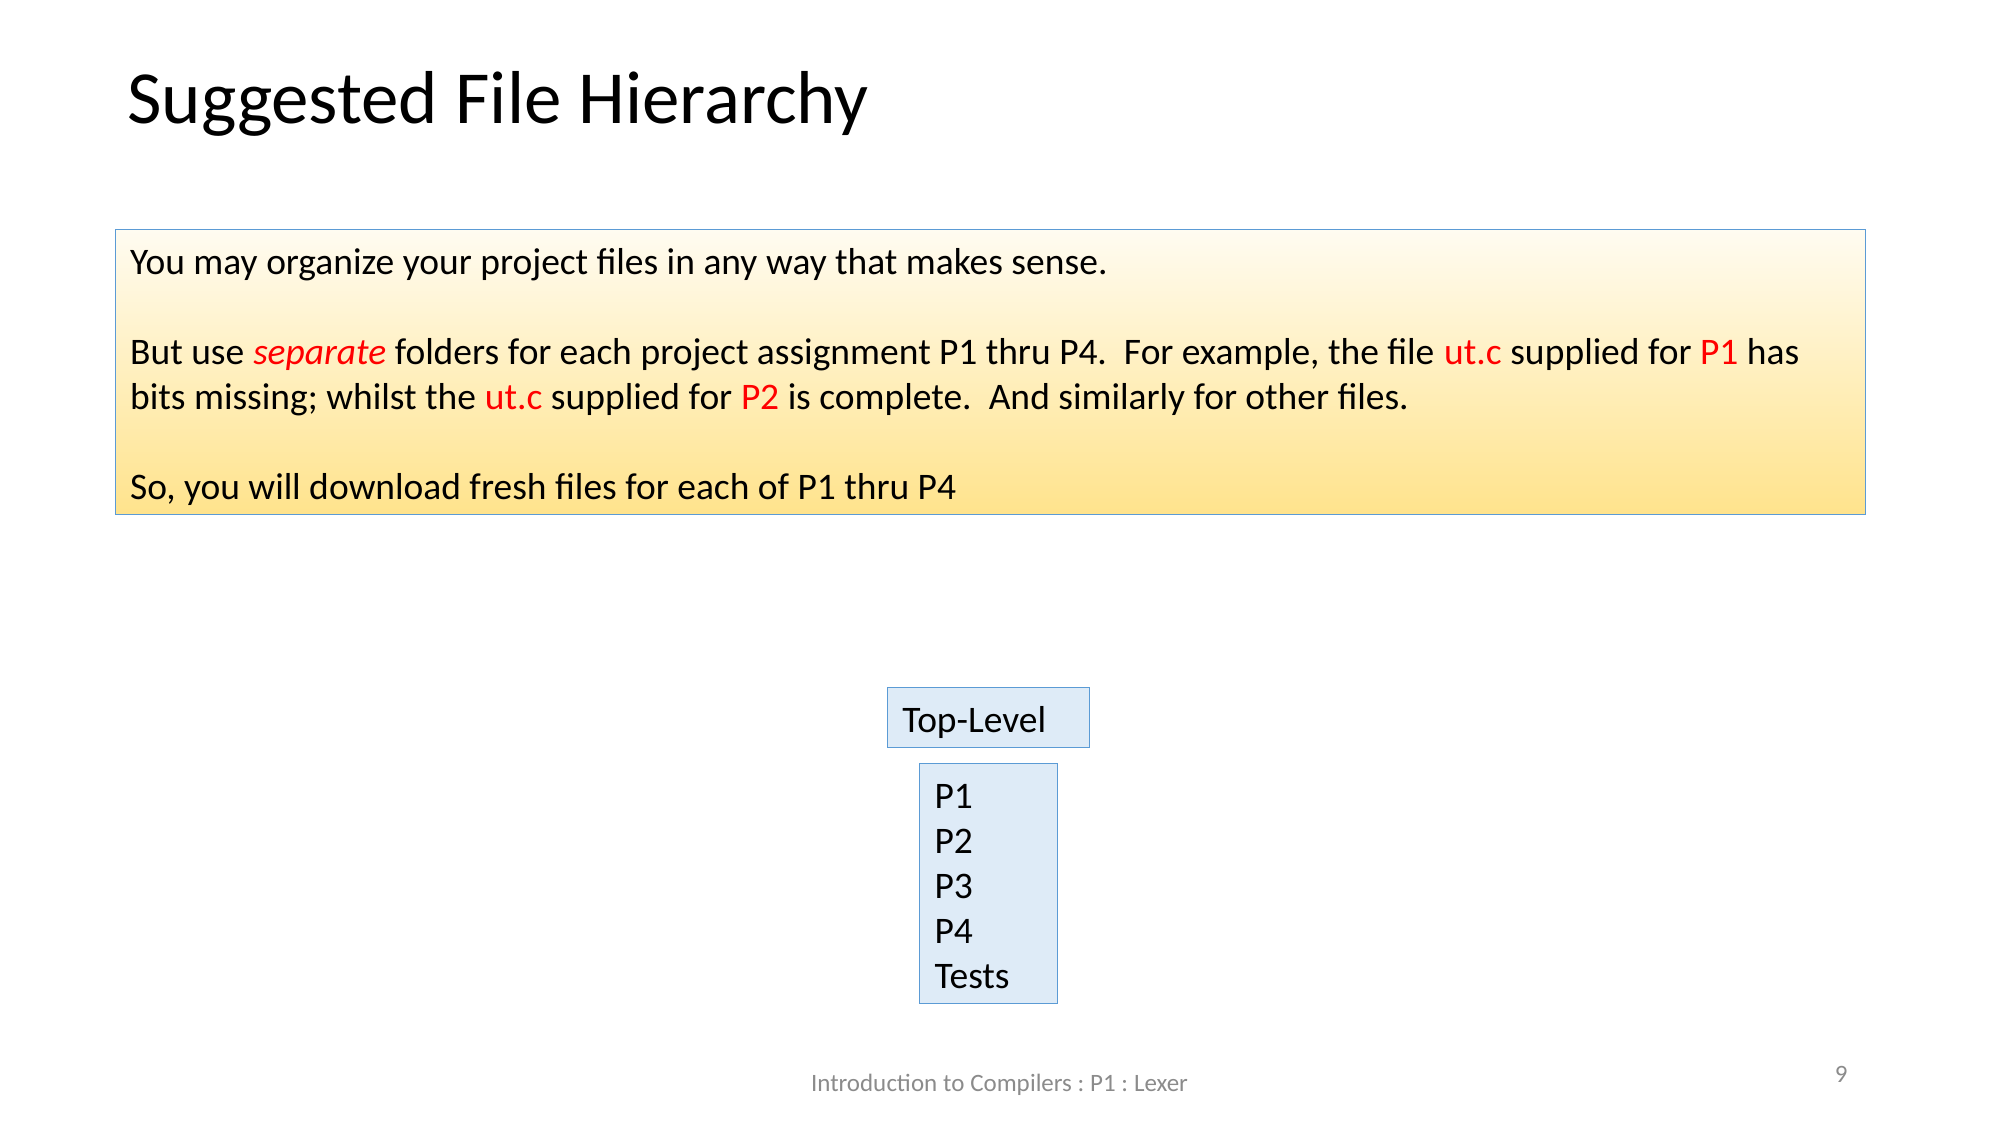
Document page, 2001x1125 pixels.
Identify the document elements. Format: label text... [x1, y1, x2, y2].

text_box You may organize your project files in any way that makes sense. But use separate folders for each project assignment P1 thru P4. For example, the file ut.c supplied for P1 has bits missing; whilst the ut.c supplied for P2 is complete. And similarly for other files. So, you will download fresh files for each of P1 thru P4 [115, 229, 1866, 515]
text_box Top-Level [887, 687, 1090, 748]
footer Introduction to Compilers : P1 : Lexer [662, 1051, 1338, 1112]
slide_number 9 [1412, 1042, 1863, 1103]
text_box P1 P2 P3 P4 Tests [919, 763, 1058, 1004]
text_box Suggested File Hierarchy [112, 41, 1021, 146]
